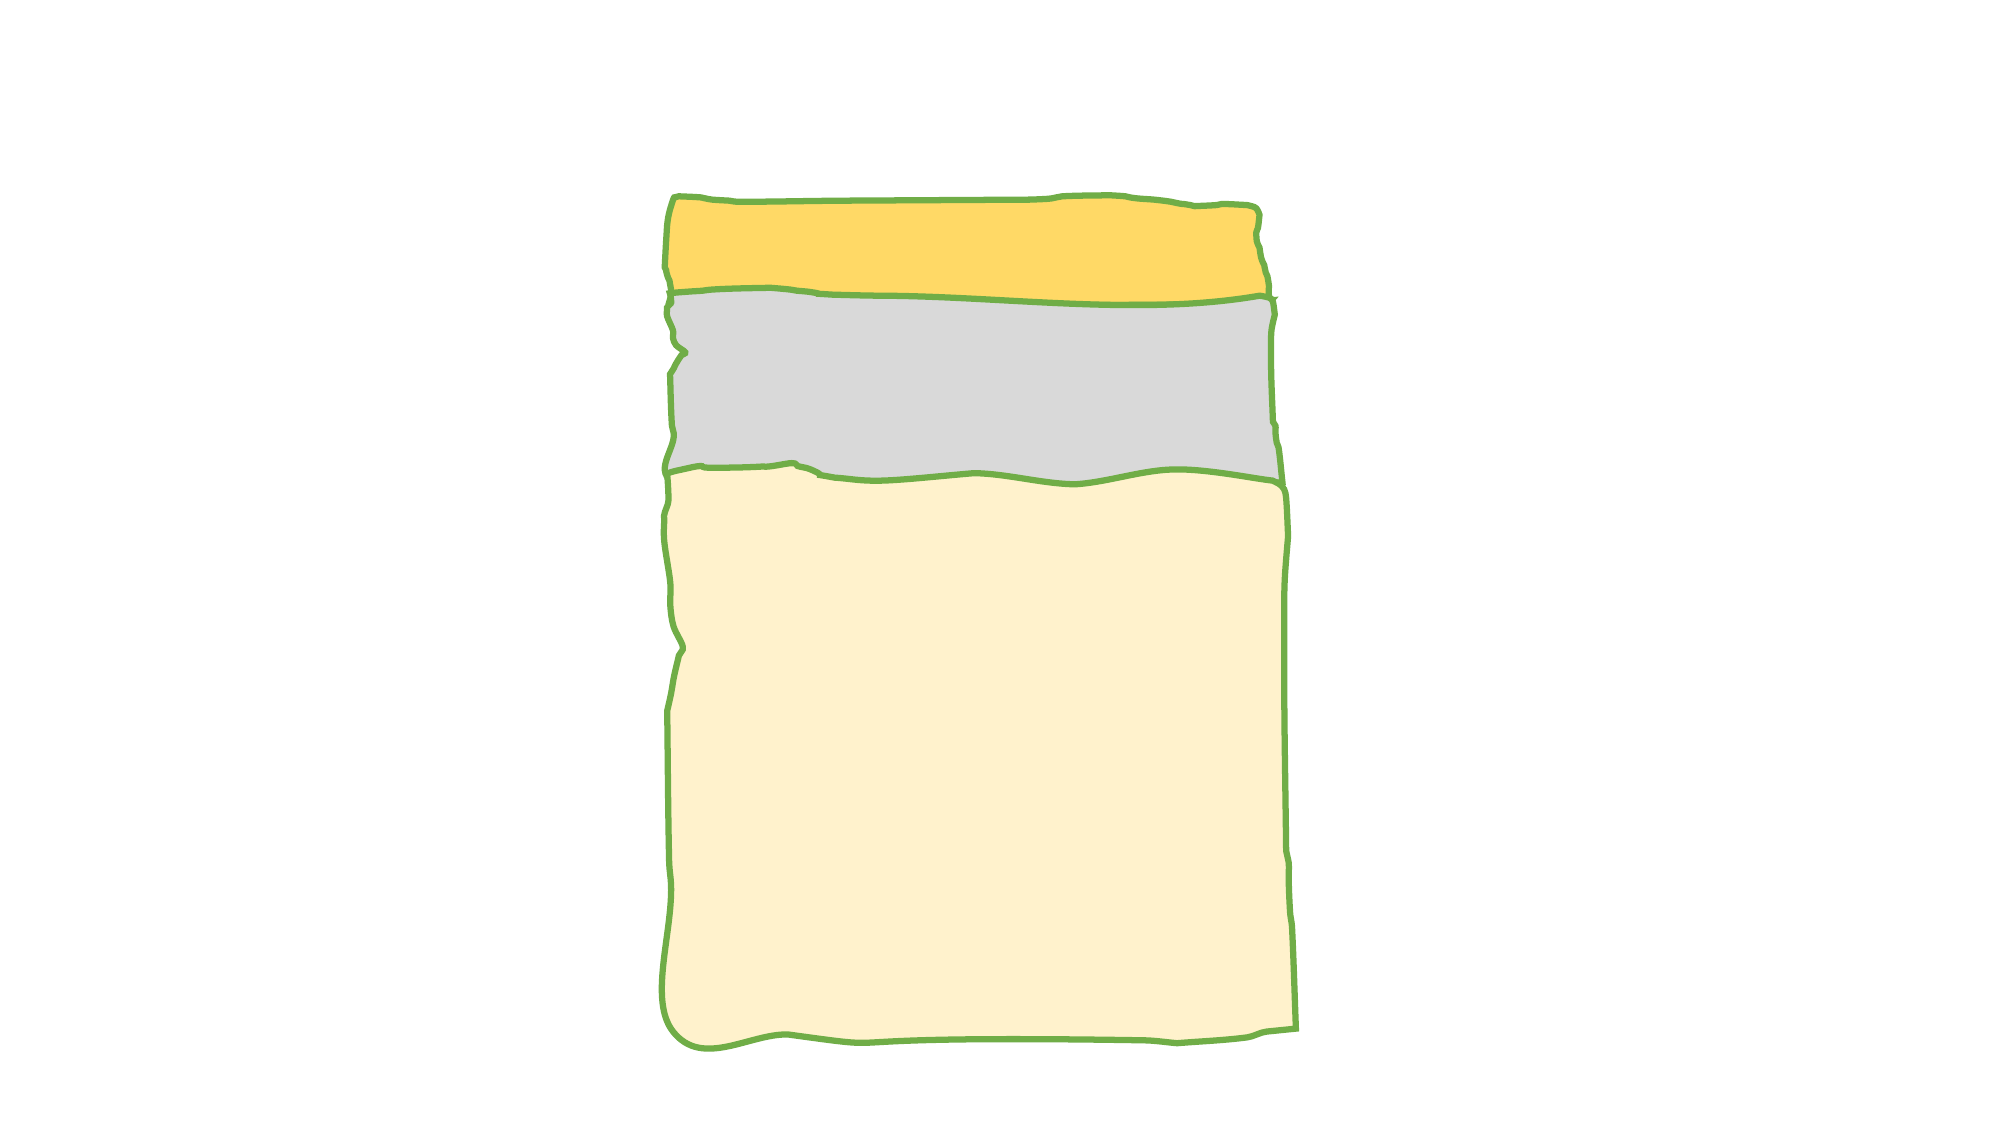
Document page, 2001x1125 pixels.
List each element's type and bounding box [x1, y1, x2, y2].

text_box [661, 195, 1296, 1049]
